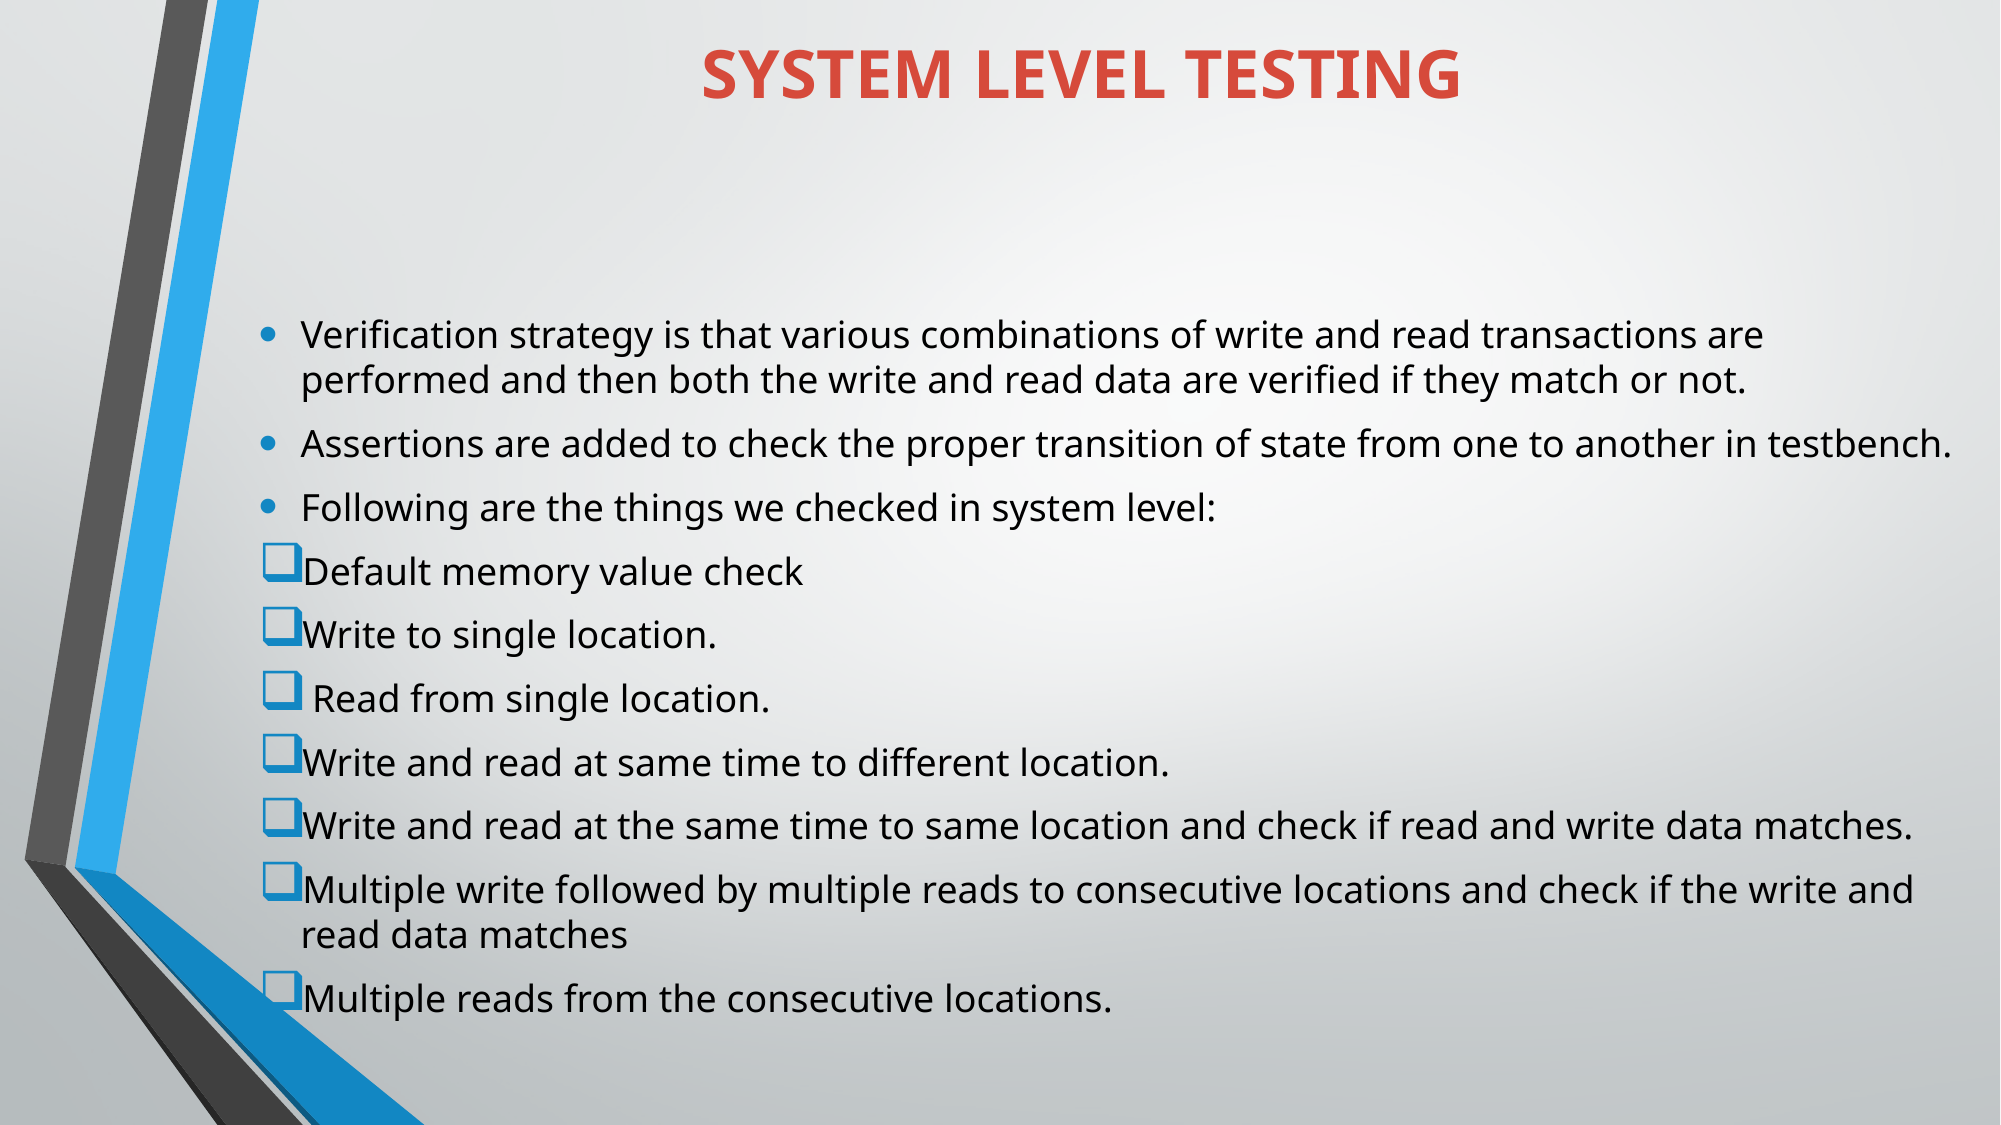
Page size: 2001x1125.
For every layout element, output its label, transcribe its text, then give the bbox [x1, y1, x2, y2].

list Verification strategy is that various combinations of write and read transactions are performed and then both the write and read data are verified if they match or not. Assertions are added to check the proper transition of state from one to another in testbench. Following are the things we checked in system level: Default memory value check Write to single location. Read from single location. Write and read at same time to different location. Write and read at the same time to same location and check if read and write data matches. Multiple write followed by multiple reads to consecutive locations and check if the write and read data matches Multiple reads from the consecutive locations. [243, 112, 1977, 1094]
title SYSTEM LEVEL TESTING [261, 34, 1905, 110]
